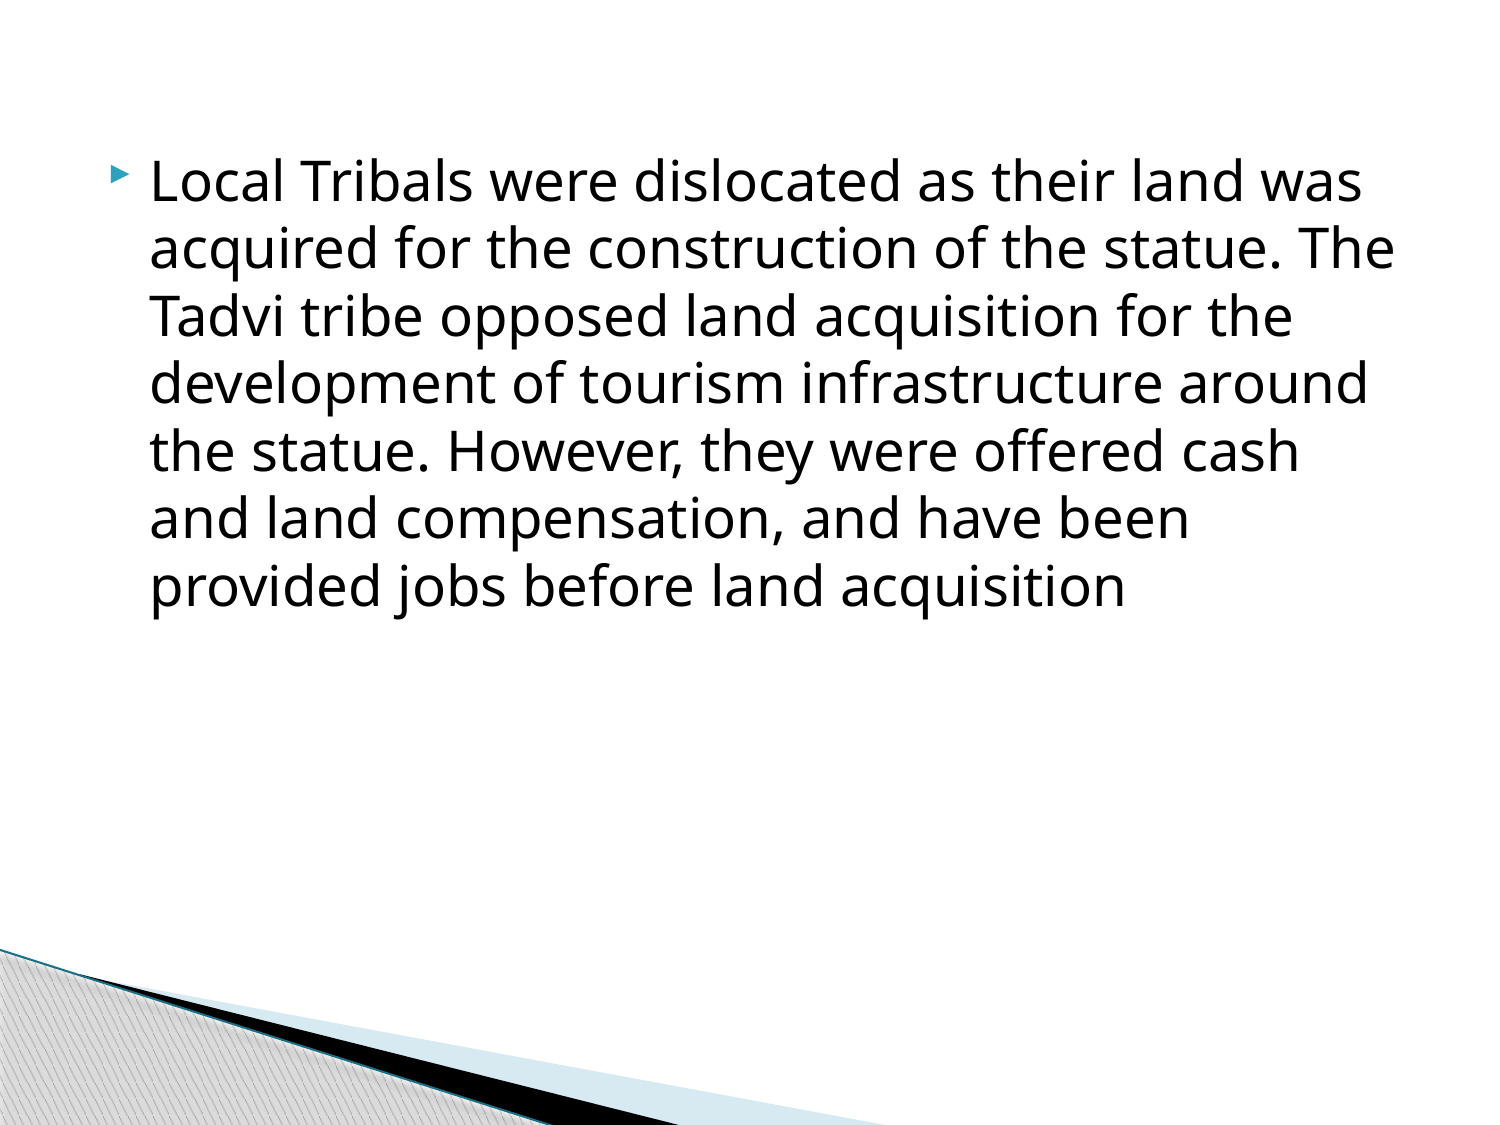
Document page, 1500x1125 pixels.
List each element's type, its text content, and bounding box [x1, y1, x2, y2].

list Local Tribals were dislocated as their land was acquired for the construction of the statue. The Tadvi tribe opposed land acquisition for the development of tourism infrastructure around the statue. However, they were offered cash and land compensation, and have been provided jobs before land acquisition [75, 137, 1425, 986]
